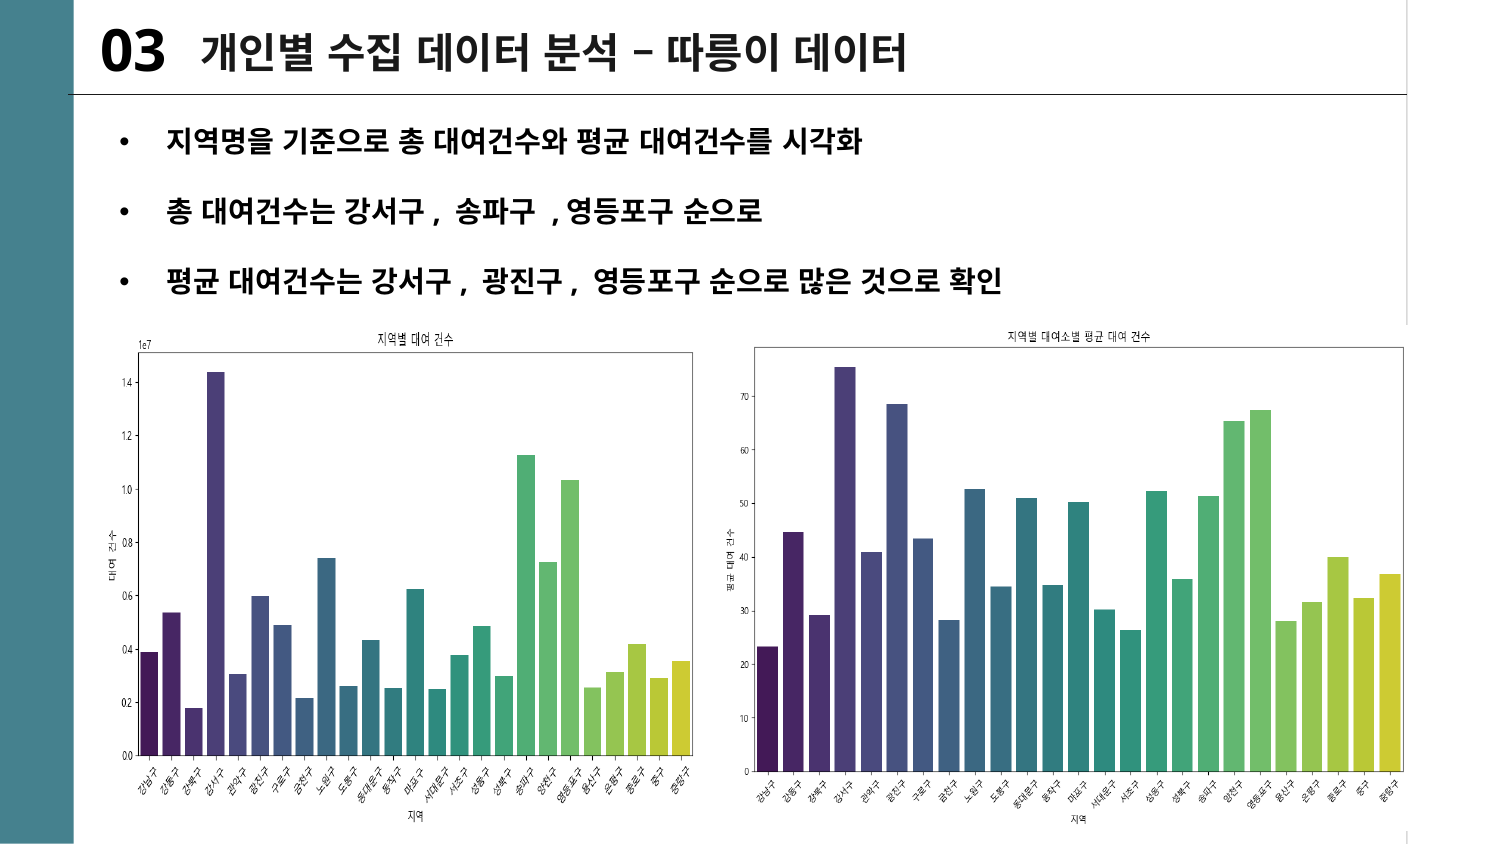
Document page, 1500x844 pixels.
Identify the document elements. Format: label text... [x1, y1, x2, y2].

text_box 03 [85, 5, 205, 91]
text_box 개인별 수집 데이터 분석 – 따릉이 데이터 [185, 11, 1040, 86]
picture [721, 325, 1408, 831]
picture [104, 325, 698, 831]
text_box 지역명을 기준으로 총 대여건수와 평균 대여건수를 시각화 총 대여건수는 강서구, 송파구 ,영등포구 순으로 평균 대여건수는 강서구, 광진구, 영등포구 순으로 많은 것으로 확인 [104, 116, 1341, 446]
